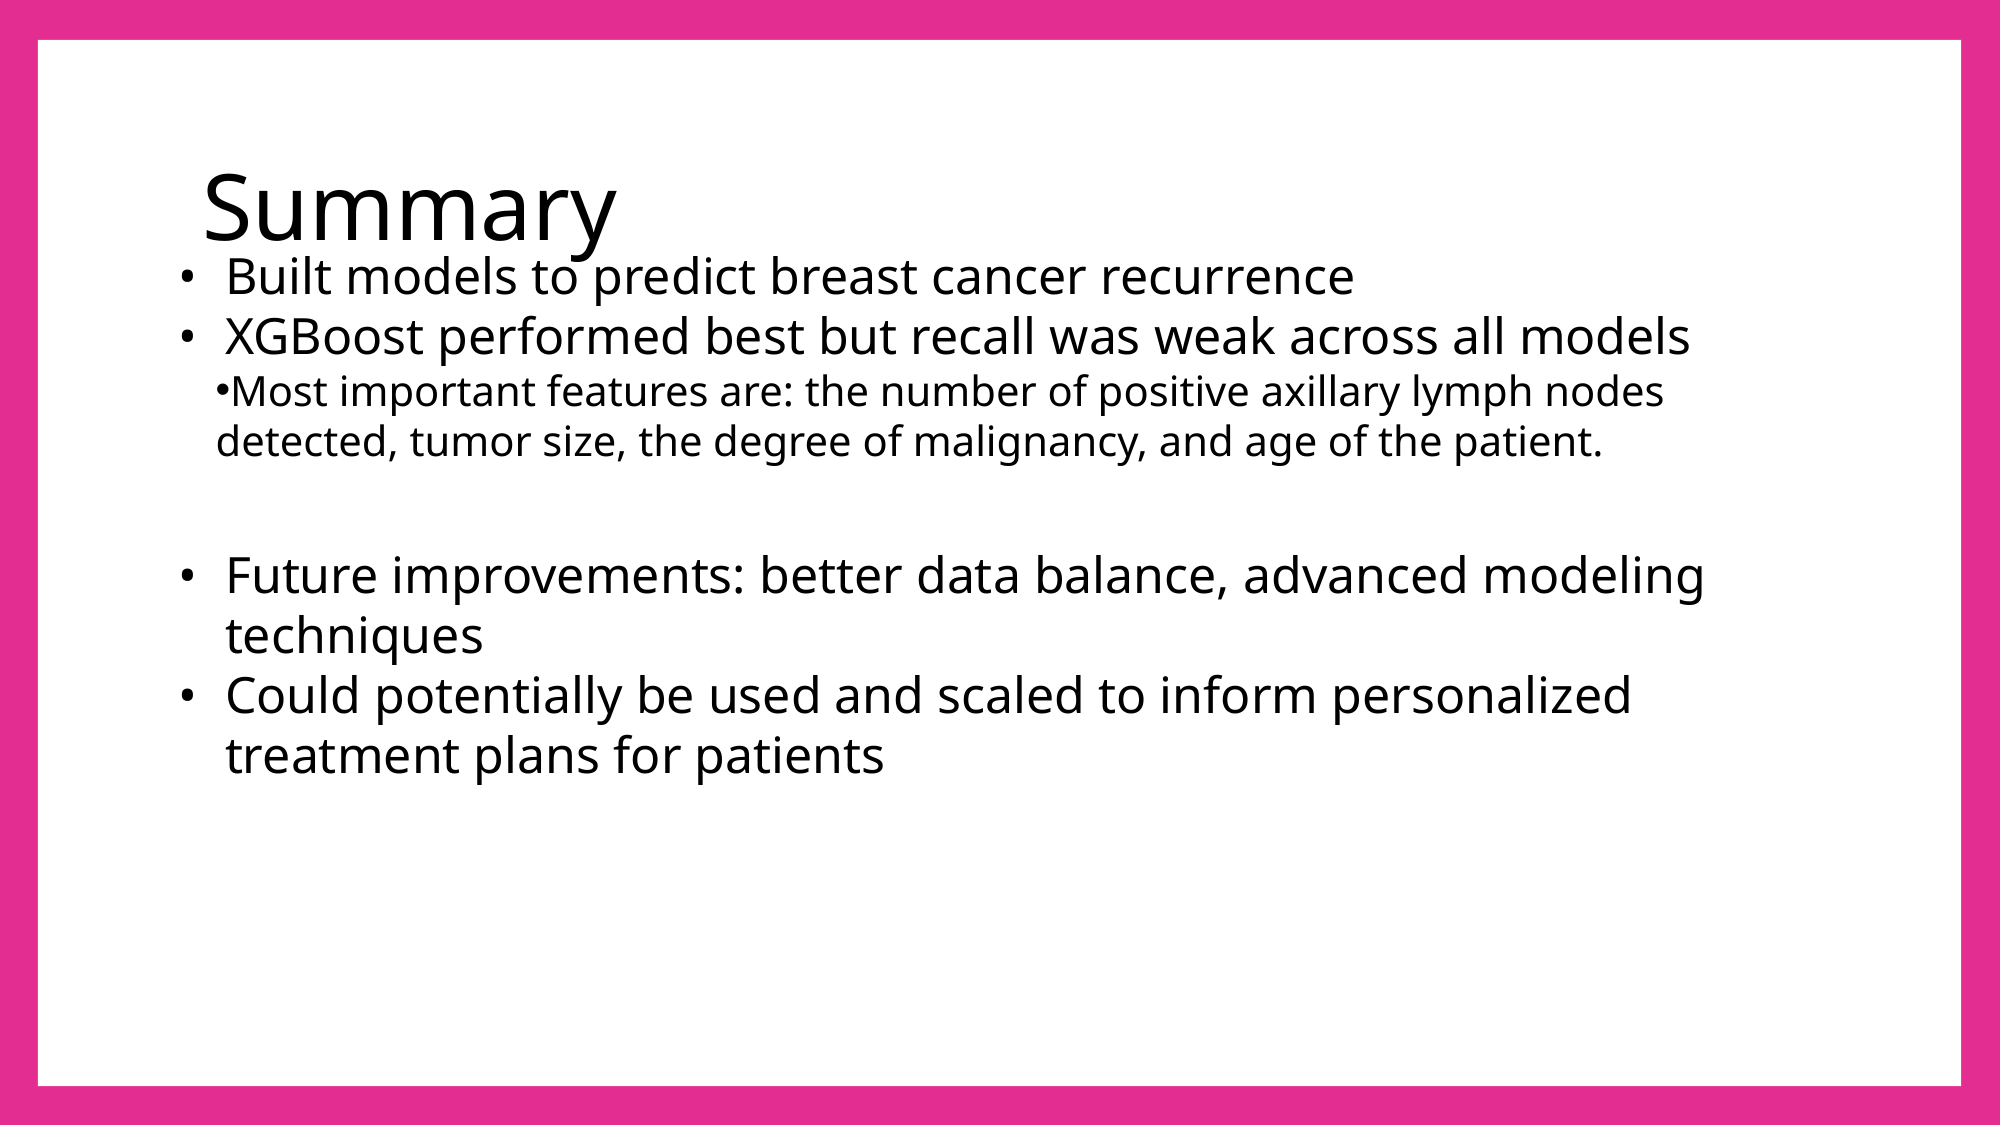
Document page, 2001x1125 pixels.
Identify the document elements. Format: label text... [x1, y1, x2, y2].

list Built models to predict breast cancer recurrence XGBoost performed best but recall was weak across all models Most important features are: the number of positive axillary lymph nodes detected, tumor size, the degree of malignancy, and age of the patient. Future improvements: better data balance, advanced modeling techniques Could potentially be used and scaled to inform personalized treatment plans for patients [163, 187, 1828, 841]
title Summary [187, 99, 1808, 187]
